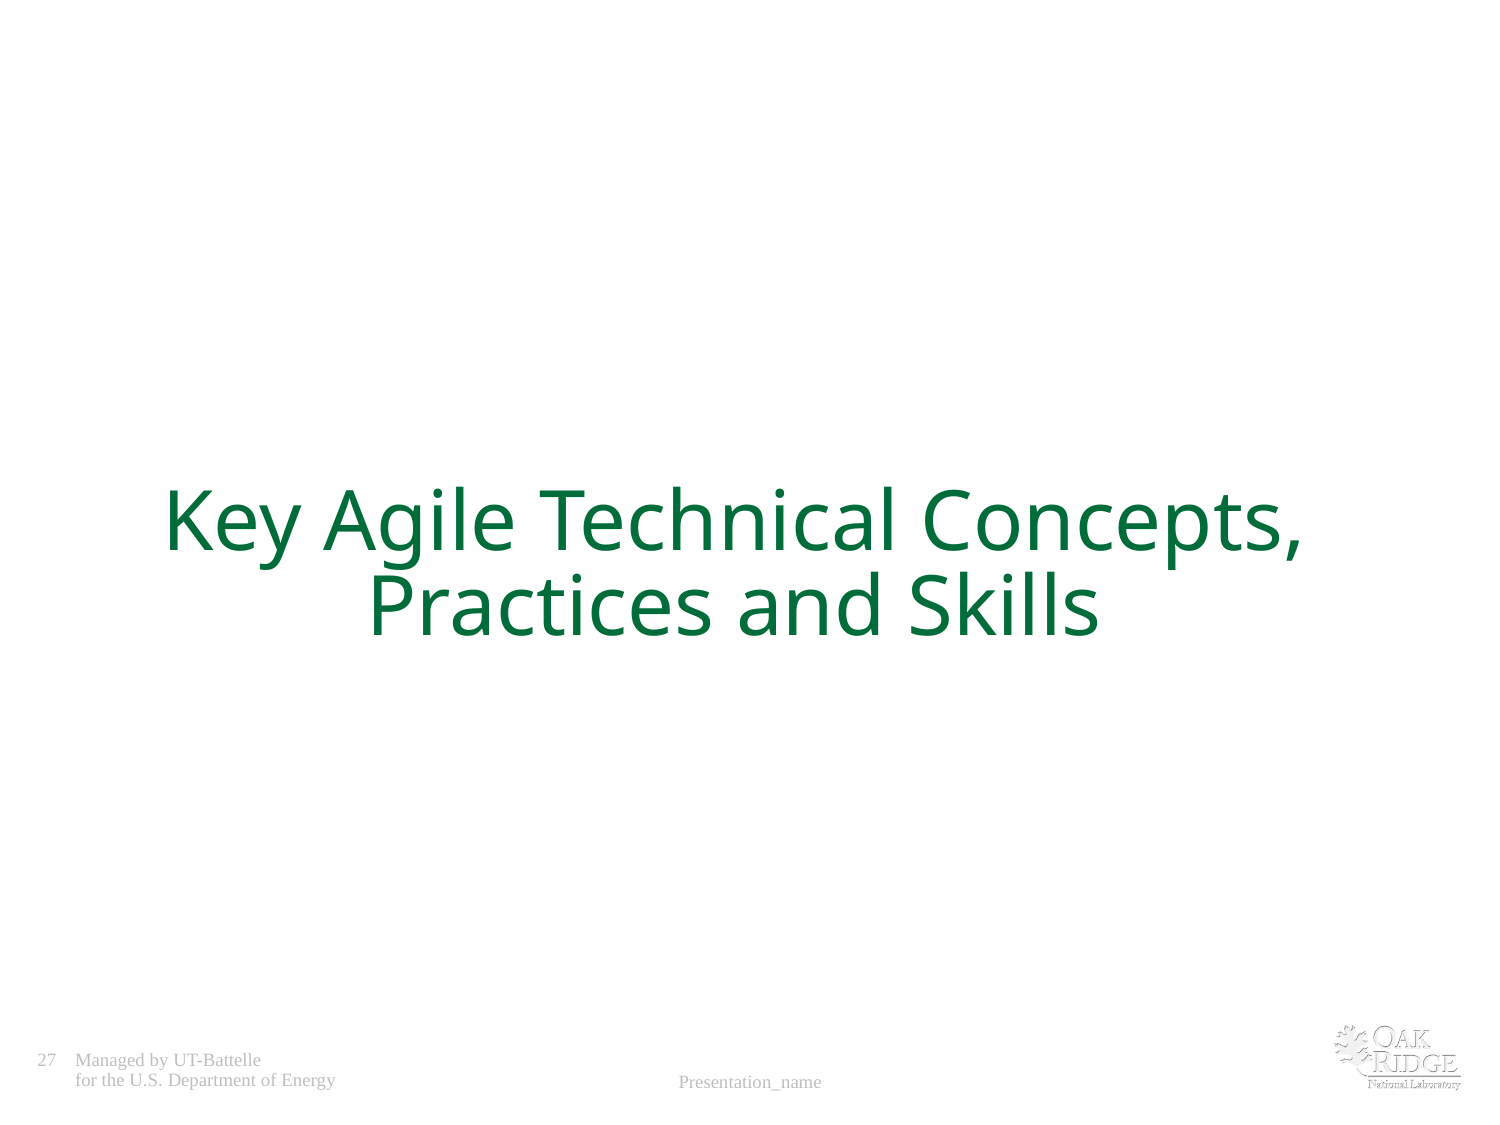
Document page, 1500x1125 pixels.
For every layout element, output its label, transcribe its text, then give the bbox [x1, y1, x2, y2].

title Key Agile Technical Concepts, Practices and Skills [24, 474, 1445, 662]
picture [1325, 1019, 1472, 1095]
